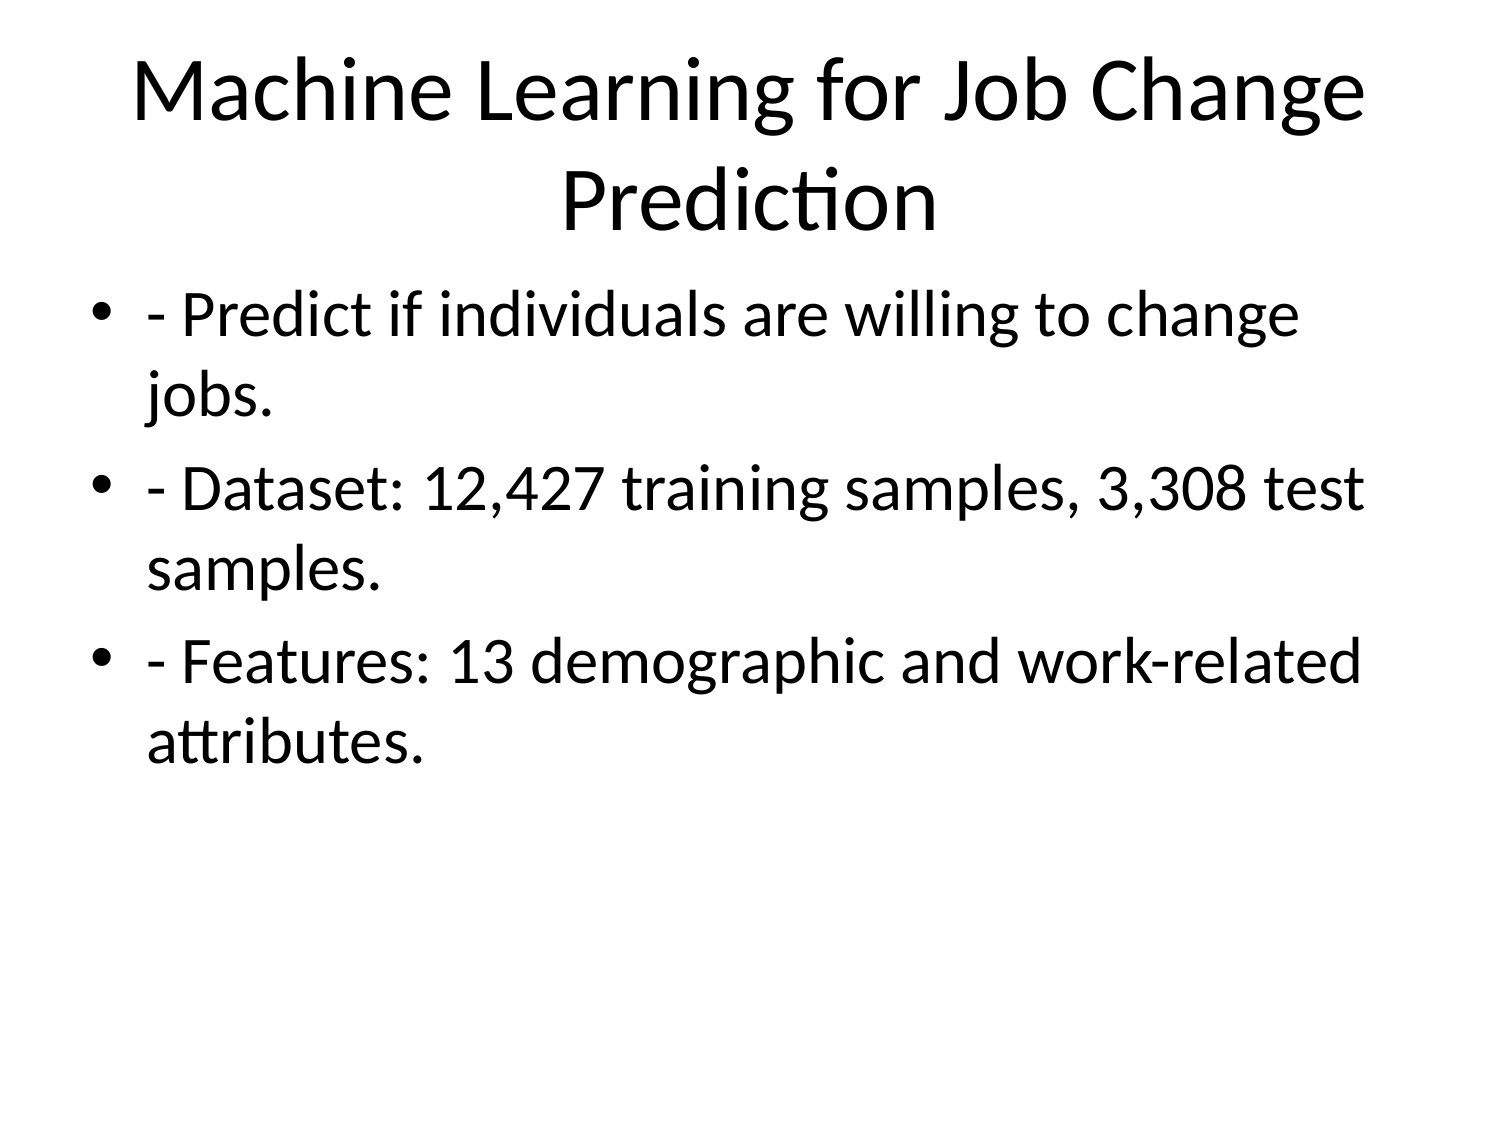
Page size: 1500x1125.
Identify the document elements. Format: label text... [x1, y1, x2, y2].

title Machine Learning for Job Change Prediction [75, 45, 1425, 233]
list - Predict if individuals are willing to change jobs. - Dataset: 12,427 training samples, 3,308 test samples. - Features: 13 demographic and work-related attributes. [75, 262, 1425, 1005]
